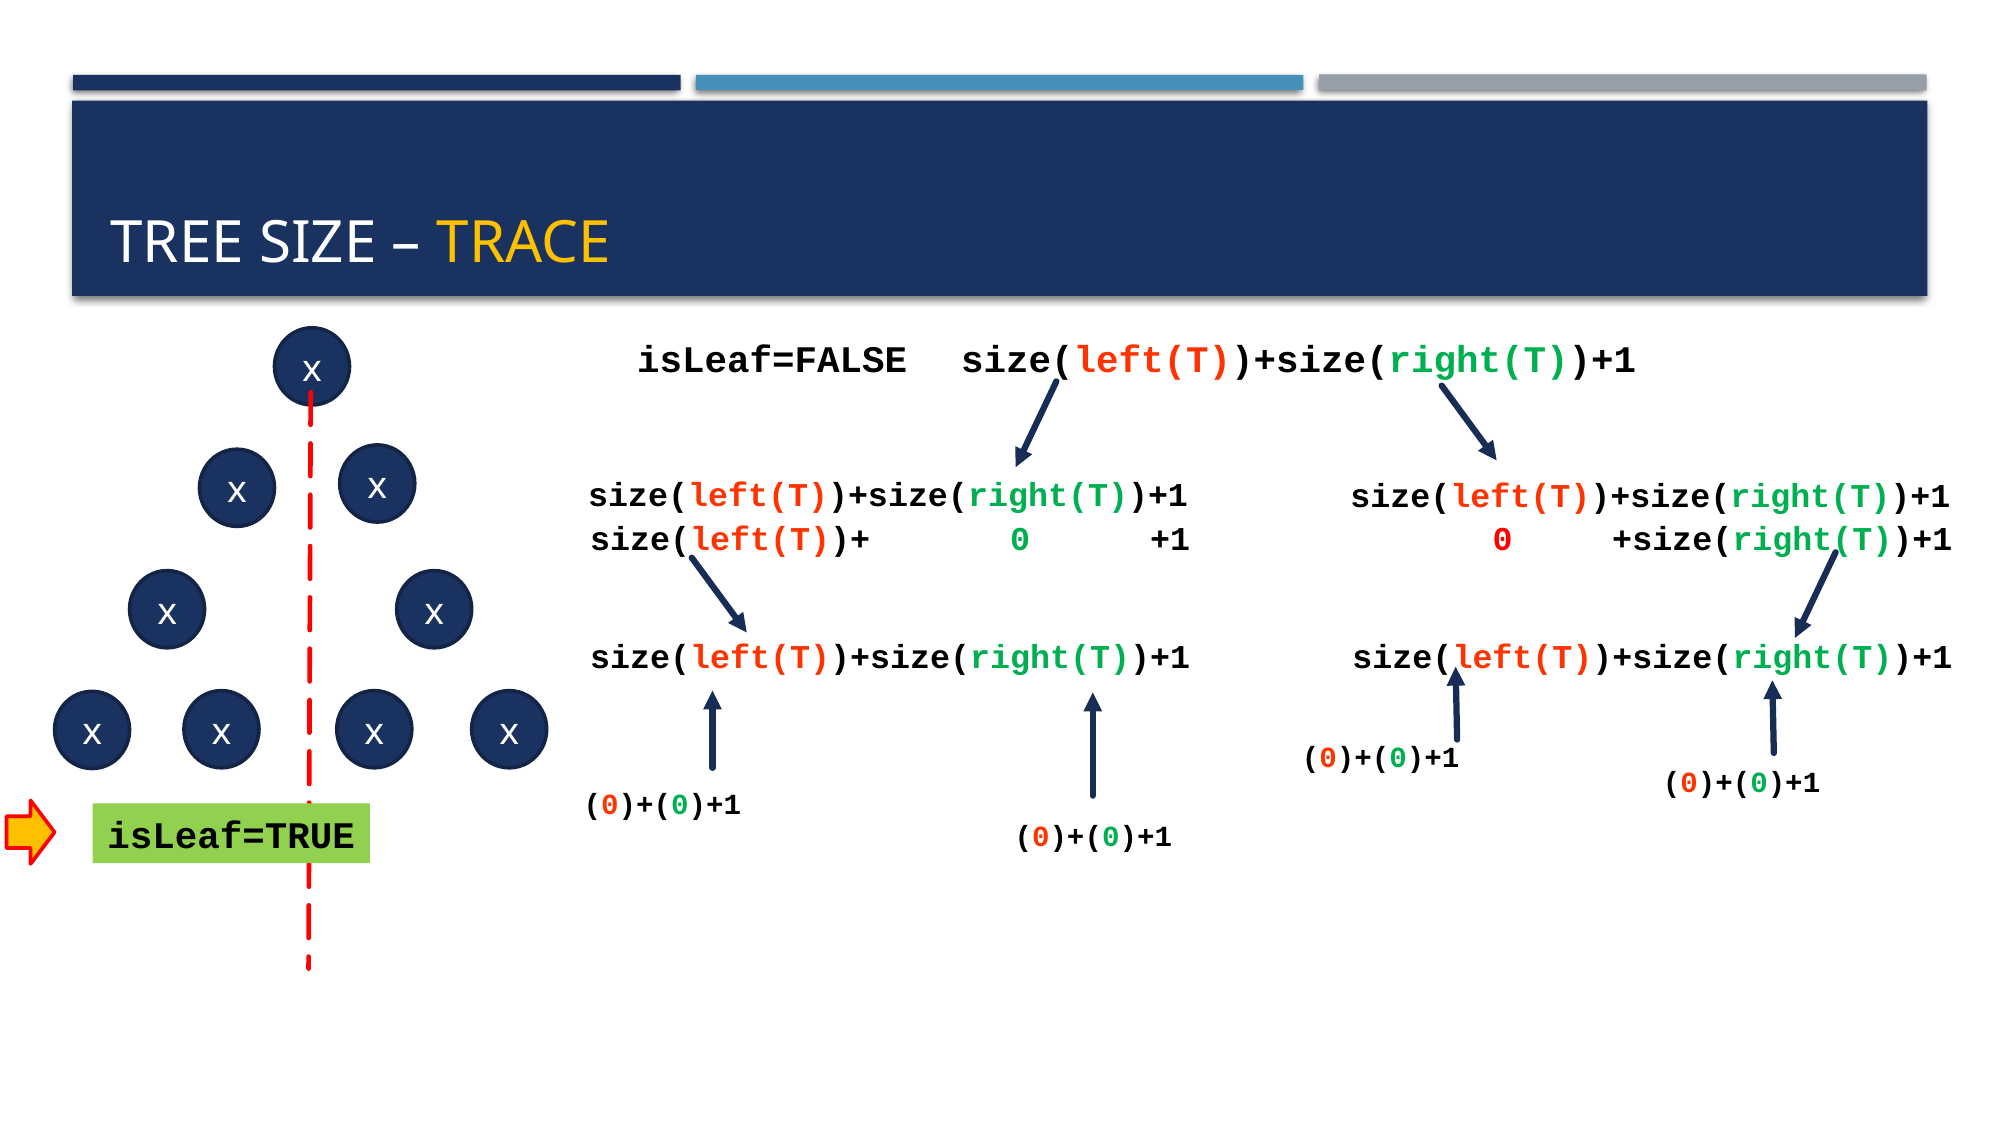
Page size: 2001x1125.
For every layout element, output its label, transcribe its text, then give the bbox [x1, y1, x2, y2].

text_box x [394, 568, 474, 650]
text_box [307, 391, 312, 970]
text_box isLeaf=TRUE [318, 803, 370, 864]
text_box x [197, 447, 277, 529]
text_box isLeaf=TRUE [92, 803, 302, 864]
text_box size(left(T))+size(right(T))+1 [575, 627, 1222, 683]
text_box x [127, 568, 207, 650]
text_box size(left(T))+ 0 +1 [575, 509, 1222, 565]
text_box (0)+(0)+1 [1287, 730, 1495, 781]
text_box (0)+(0)+1 [999, 809, 1257, 860]
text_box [691, 557, 748, 633]
text_box size(left(T))+size(right(T))+1 [946, 327, 1659, 388]
text_box size(left(T))+size(right(T))+1 [1335, 467, 1982, 522]
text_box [1794, 551, 1837, 639]
text_box [4, 798, 57, 866]
text_box x [182, 688, 261, 770]
title Tree size – trace [95, 115, 1905, 282]
text_box size(left(T))+size(right(T))+1 [573, 465, 1220, 521]
text_box 0 +size(right(T))+1 [1337, 509, 1984, 565]
text_box x [334, 688, 414, 770]
text_box isLeaf=FALSE [622, 327, 923, 388]
text_box (0)+(0)+1 [1648, 756, 1905, 806]
text_box x [469, 688, 549, 770]
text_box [1441, 384, 1498, 461]
text_box x [272, 325, 352, 407]
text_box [1771, 679, 1775, 754]
text_box x [337, 443, 417, 524]
text_box x [52, 689, 132, 771]
text_box size(left(T))+size(right(T))+1 [1337, 627, 1984, 683]
text_box (0)+(0)+1 [568, 778, 826, 828]
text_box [1015, 380, 1057, 468]
